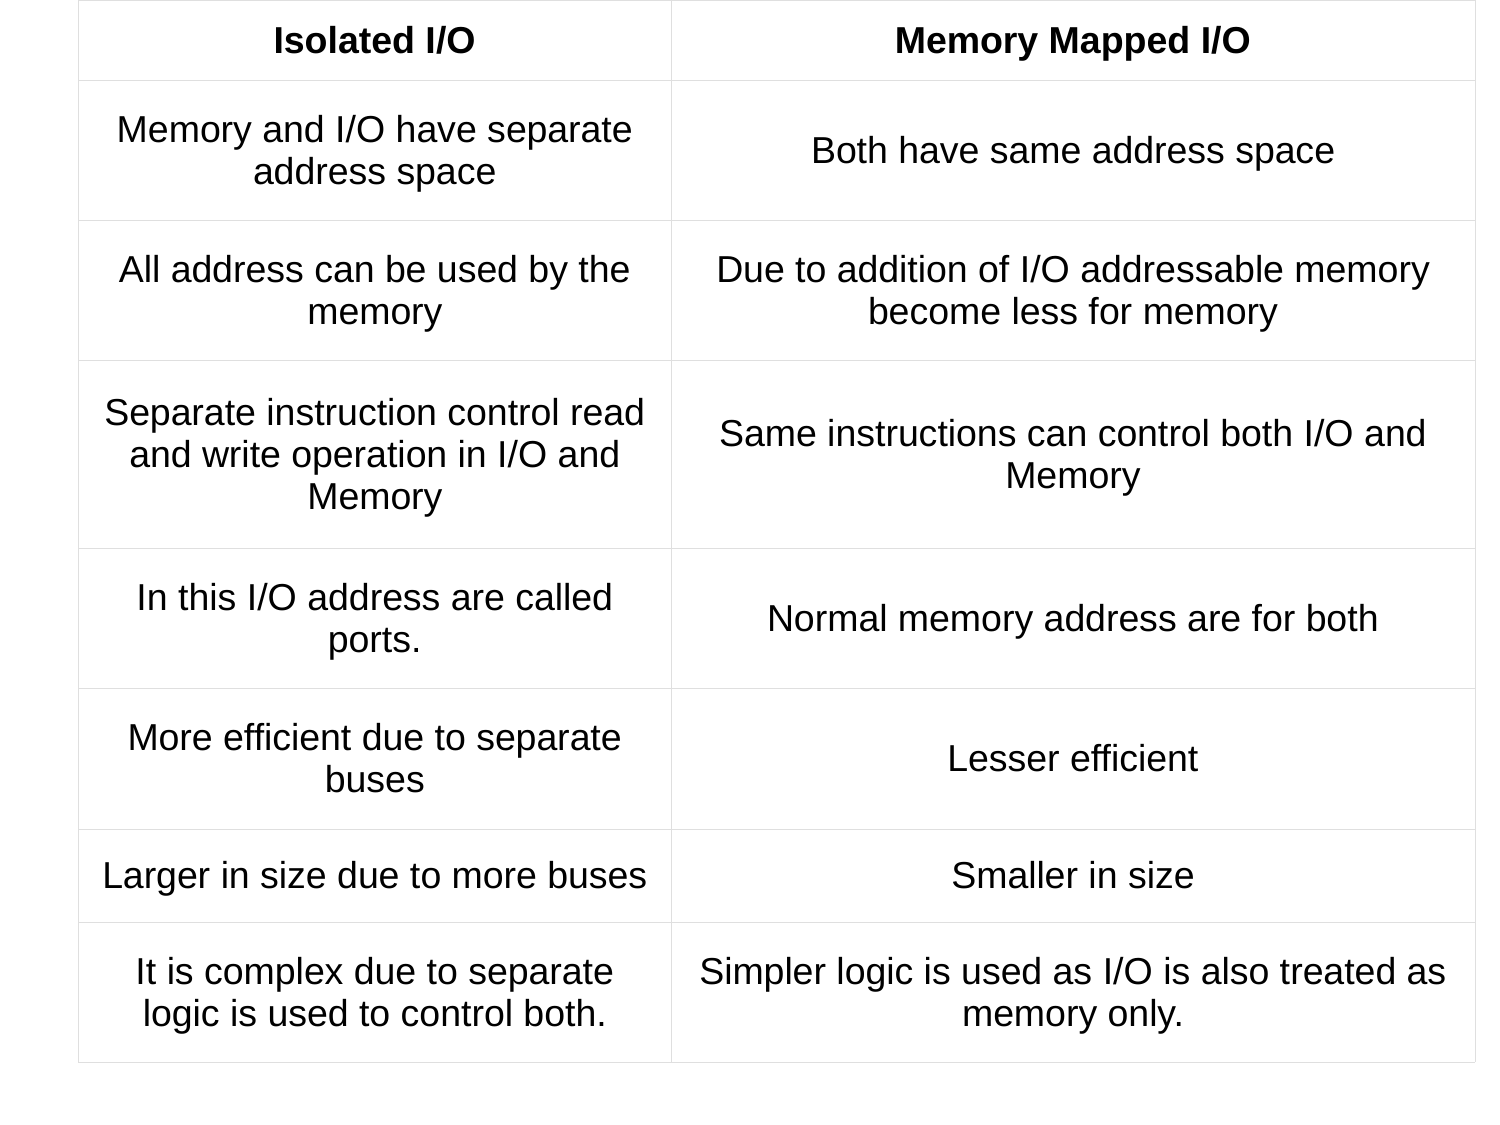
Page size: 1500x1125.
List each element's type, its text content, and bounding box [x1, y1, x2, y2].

table_cell Due to addition of I/O addressable memory become less for memory [672, 221, 1475, 360]
table_cell Memory and I/O have separate address space [79, 81, 671, 220]
table_cell Lesser efficient [672, 689, 1475, 829]
table_header Isolated I/O [79, 1, 671, 80]
table_cell Simpler logic is used as I/O is also treated as memory only. [672, 923, 1475, 1062]
table_cell It is complex due to separate logic is used to control both. [79, 923, 671, 1062]
table_header Memory Mapped I/O [672, 1, 1475, 80]
table_cell Separate instruction control read and write operation in I/O and Memory [79, 361, 671, 548]
table_cell All address can be used by the memory [79, 221, 671, 360]
table_cell In this I/O address are called ports. [79, 549, 671, 688]
table_cell Same instructions can control both I/O and Memory [672, 361, 1475, 548]
table_cell Normal memory address are for both [672, 549, 1475, 688]
table_cell Smaller in size [672, 830, 1475, 922]
table_cell More efficient due to separate buses [79, 689, 671, 829]
table_cell Both have same address space [672, 81, 1475, 220]
table_cell Larger in size due to more buses [79, 830, 671, 922]
